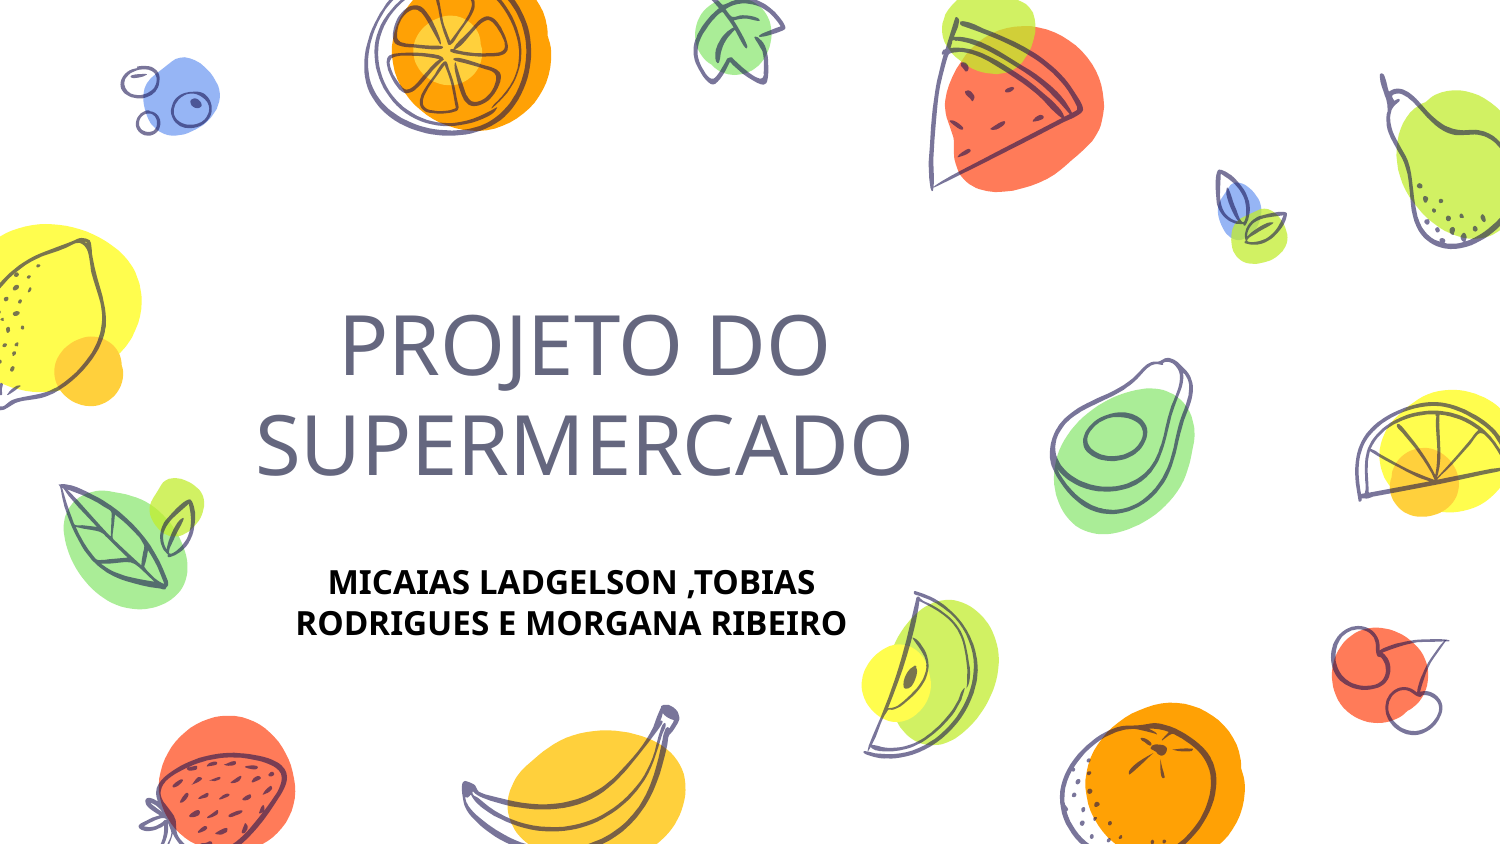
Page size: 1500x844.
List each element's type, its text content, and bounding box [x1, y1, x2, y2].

title PROJETO DO SUPERMERCADO [195, 255, 975, 529]
title MICAIAS LADGELSON ,TOBIAS RODRIGUES E MORGANA RIBEIRO [144, 528, 925, 675]
